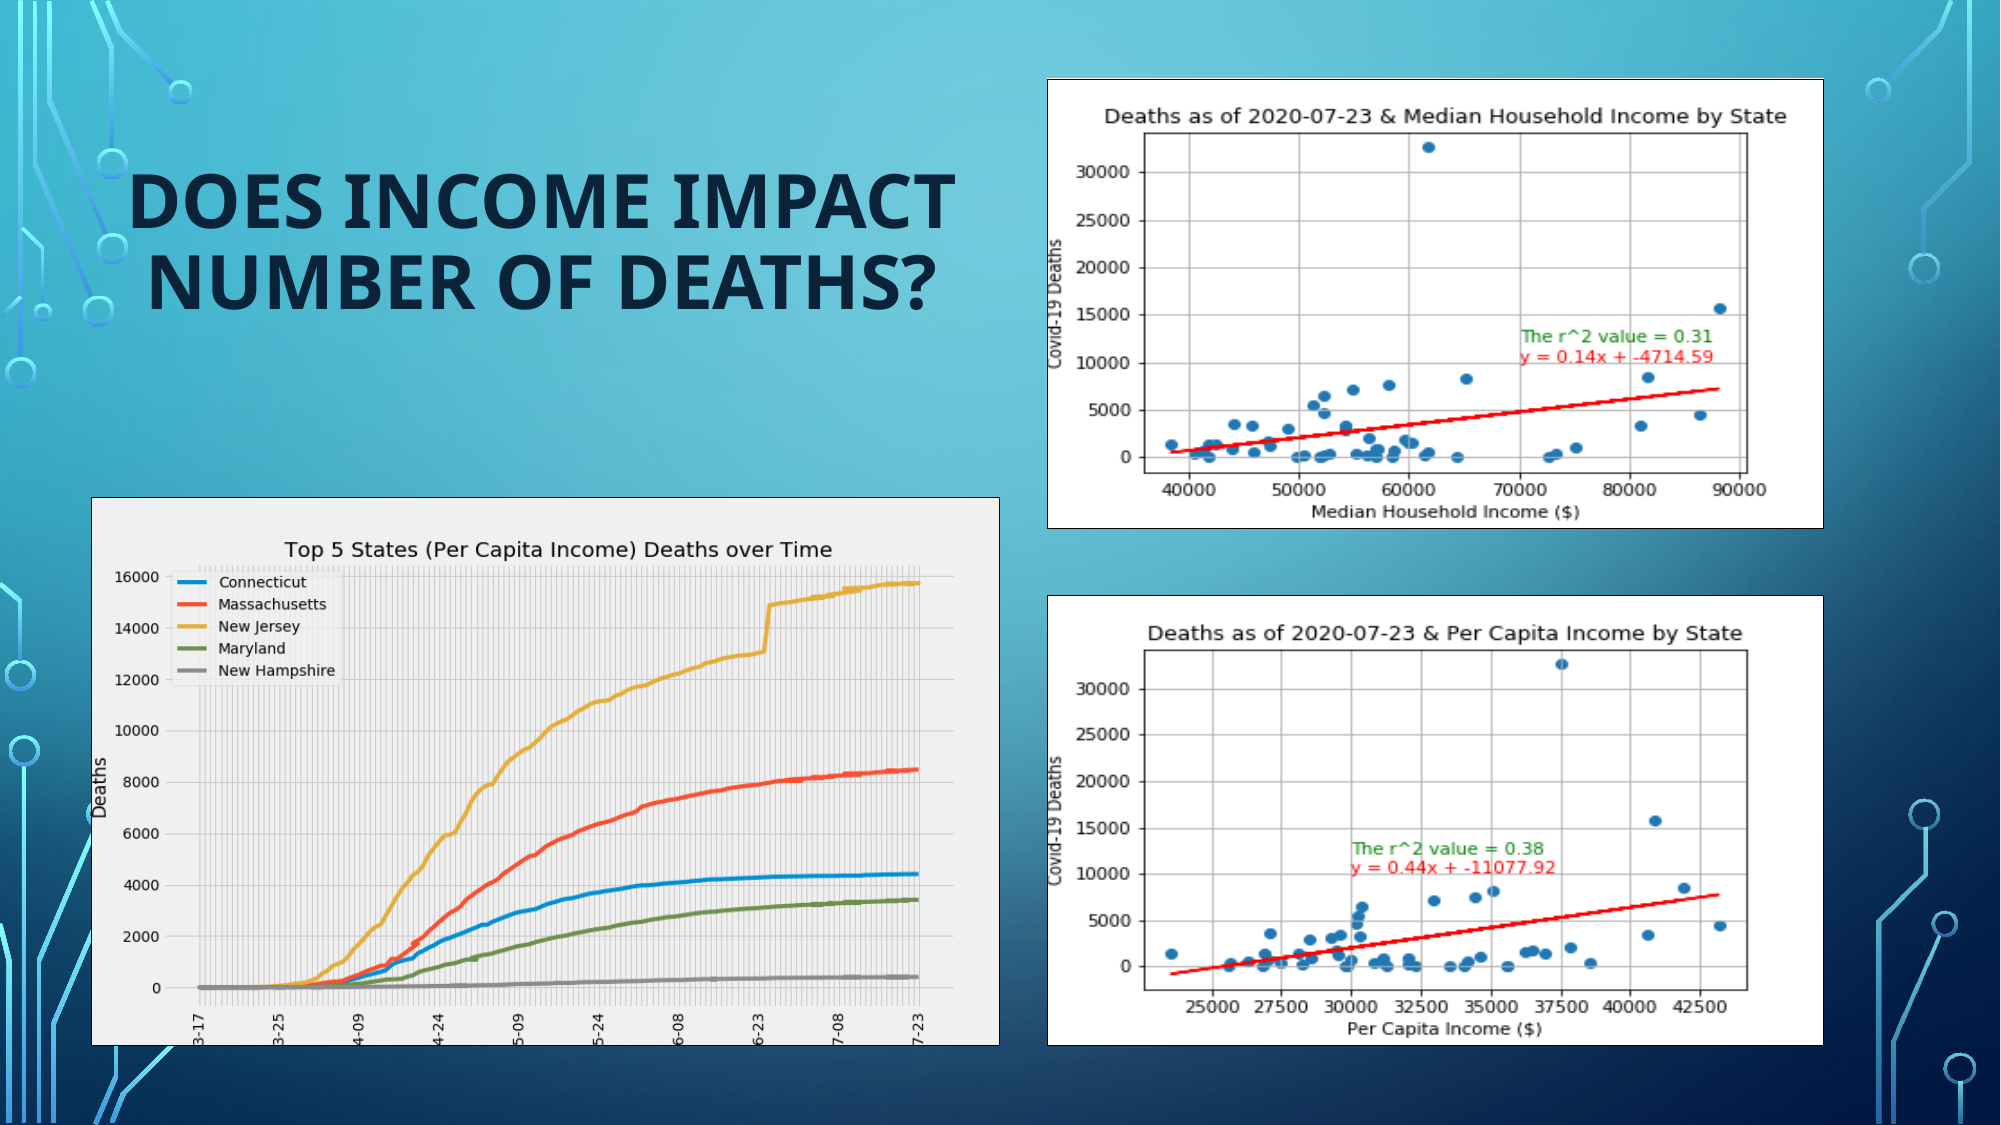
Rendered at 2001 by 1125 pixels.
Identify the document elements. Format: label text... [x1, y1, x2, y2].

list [1047, 78, 1825, 530]
title Does Income Impact NUMBER OF DEATHS? [83, 27, 1000, 462]
picture [1047, 595, 1825, 1047]
picture [91, 496, 1001, 1047]
